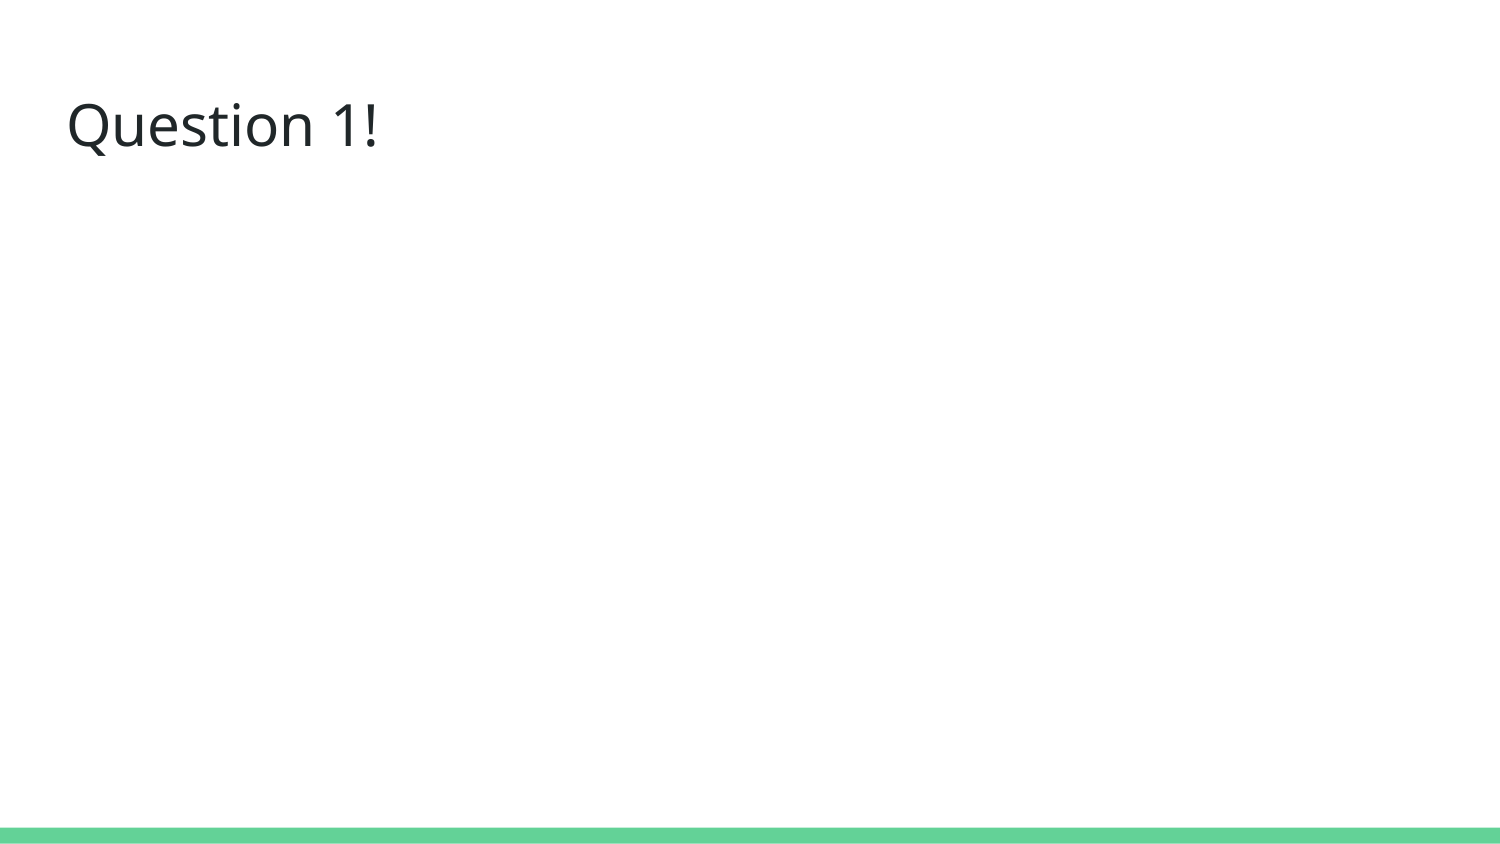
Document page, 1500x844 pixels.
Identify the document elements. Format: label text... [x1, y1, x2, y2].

title Question 1! [51, 72, 1449, 167]
